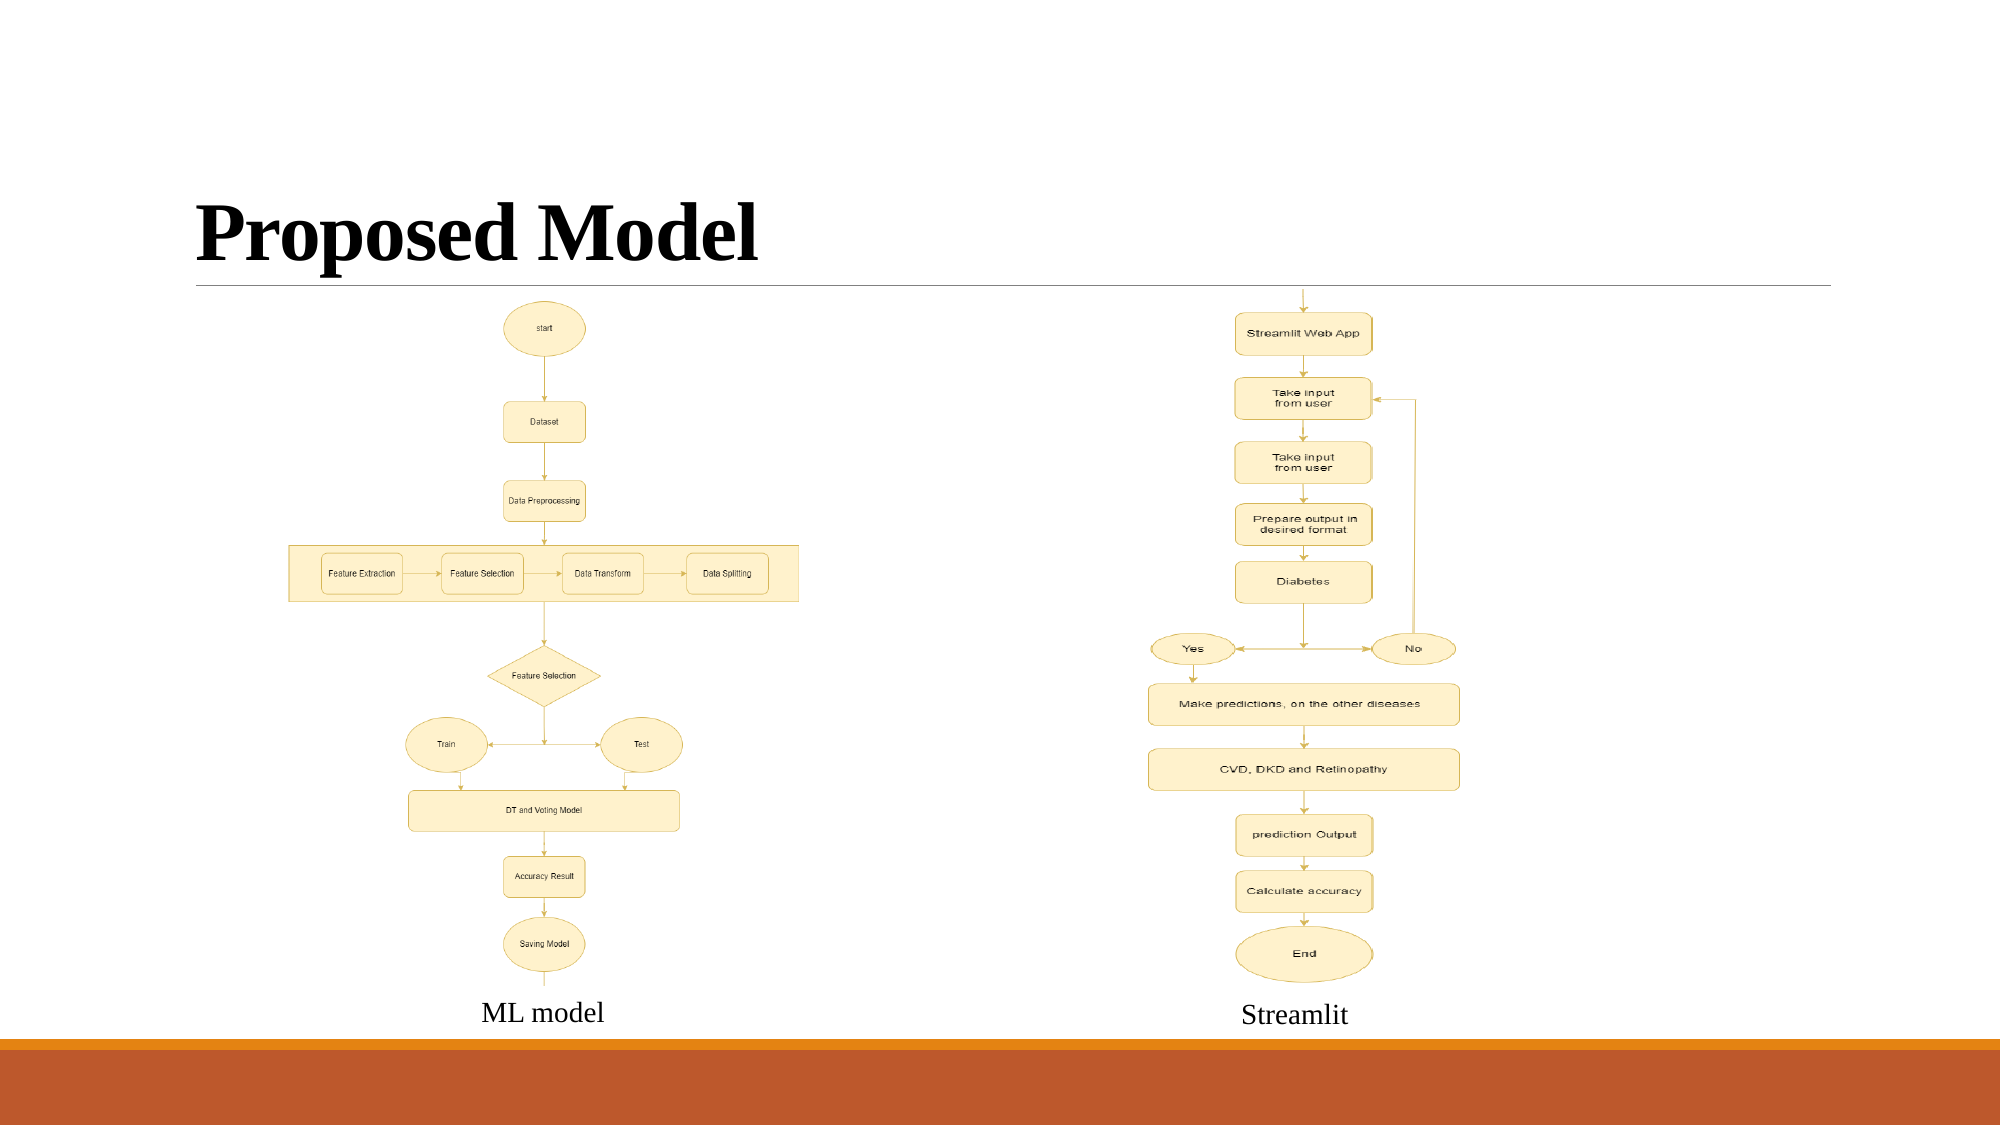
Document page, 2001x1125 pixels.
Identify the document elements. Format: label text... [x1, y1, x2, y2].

text_box Streamlit [1226, 992, 1380, 1038]
title Proposed Model [180, 47, 1830, 285]
picture [875, 289, 1731, 984]
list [287, 300, 800, 987]
text_box ML model [466, 994, 621, 1036]
